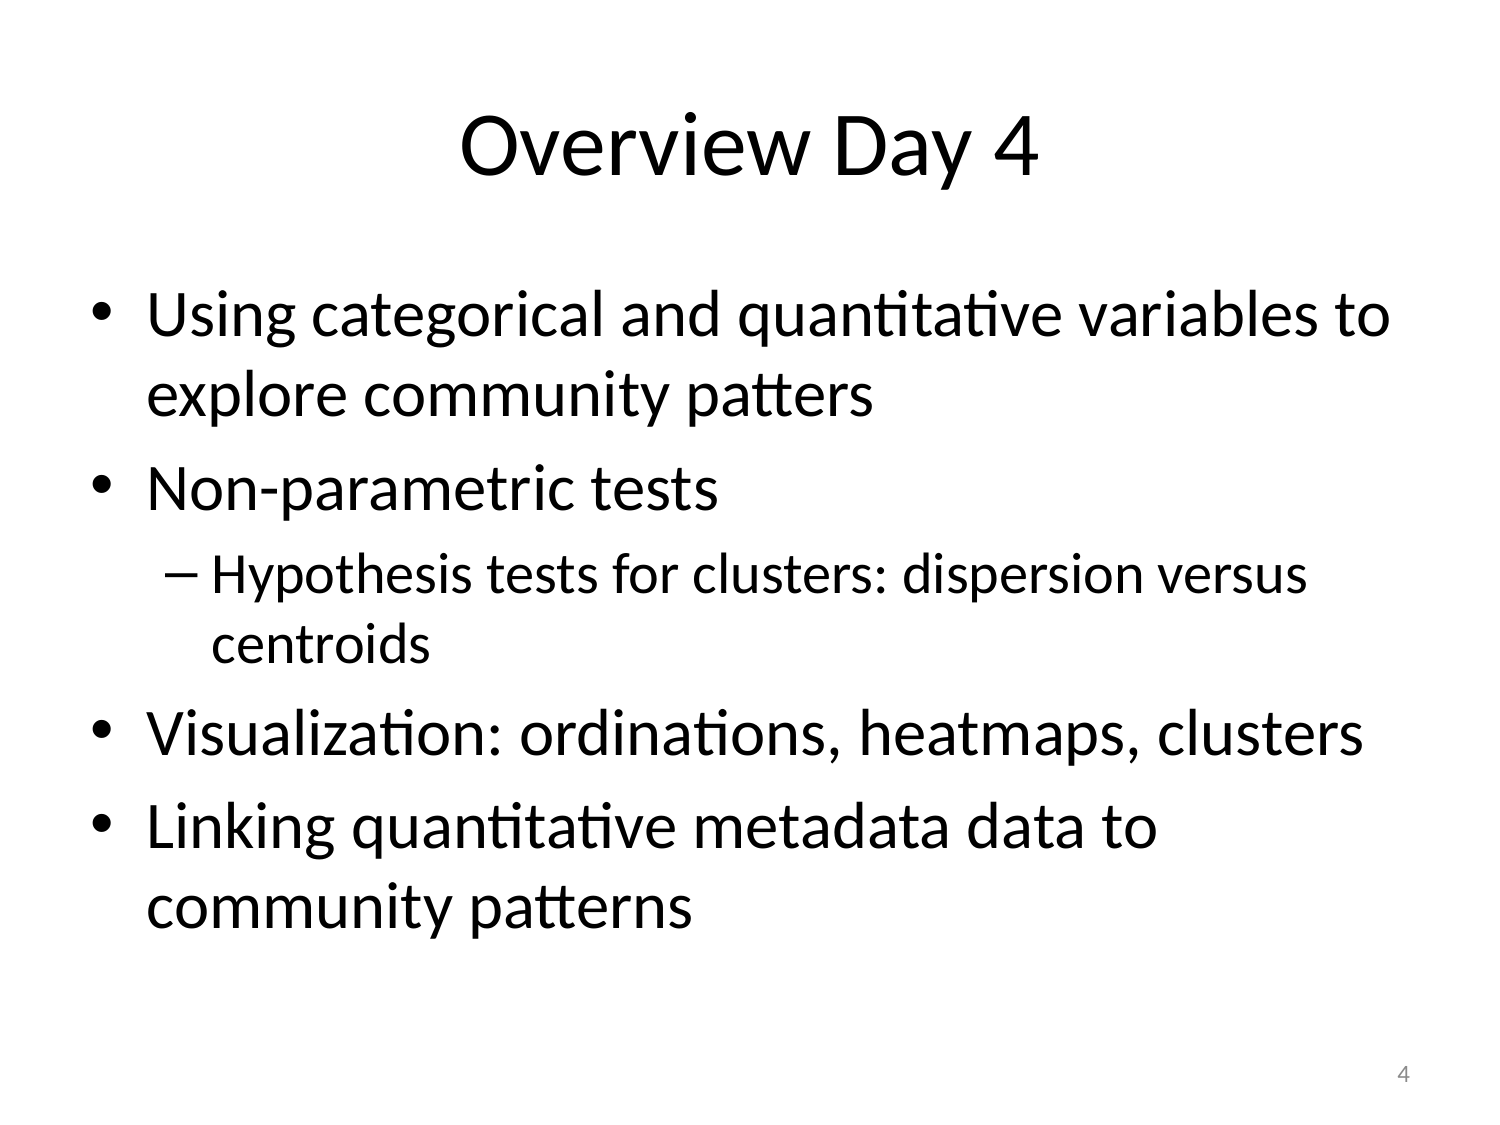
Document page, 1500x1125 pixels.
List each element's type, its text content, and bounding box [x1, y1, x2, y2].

list Using categorical and quantitative variables to explore community patters Non-parametric tests Hypothesis tests for clusters: dispersion versus centroids Visualization: ordinations, heatmaps, clusters Linking quantitative metadata data to community patterns [75, 262, 1425, 1005]
title Overview Day 4 [75, 45, 1425, 233]
slide_number 4 [1074, 1042, 1425, 1103]
